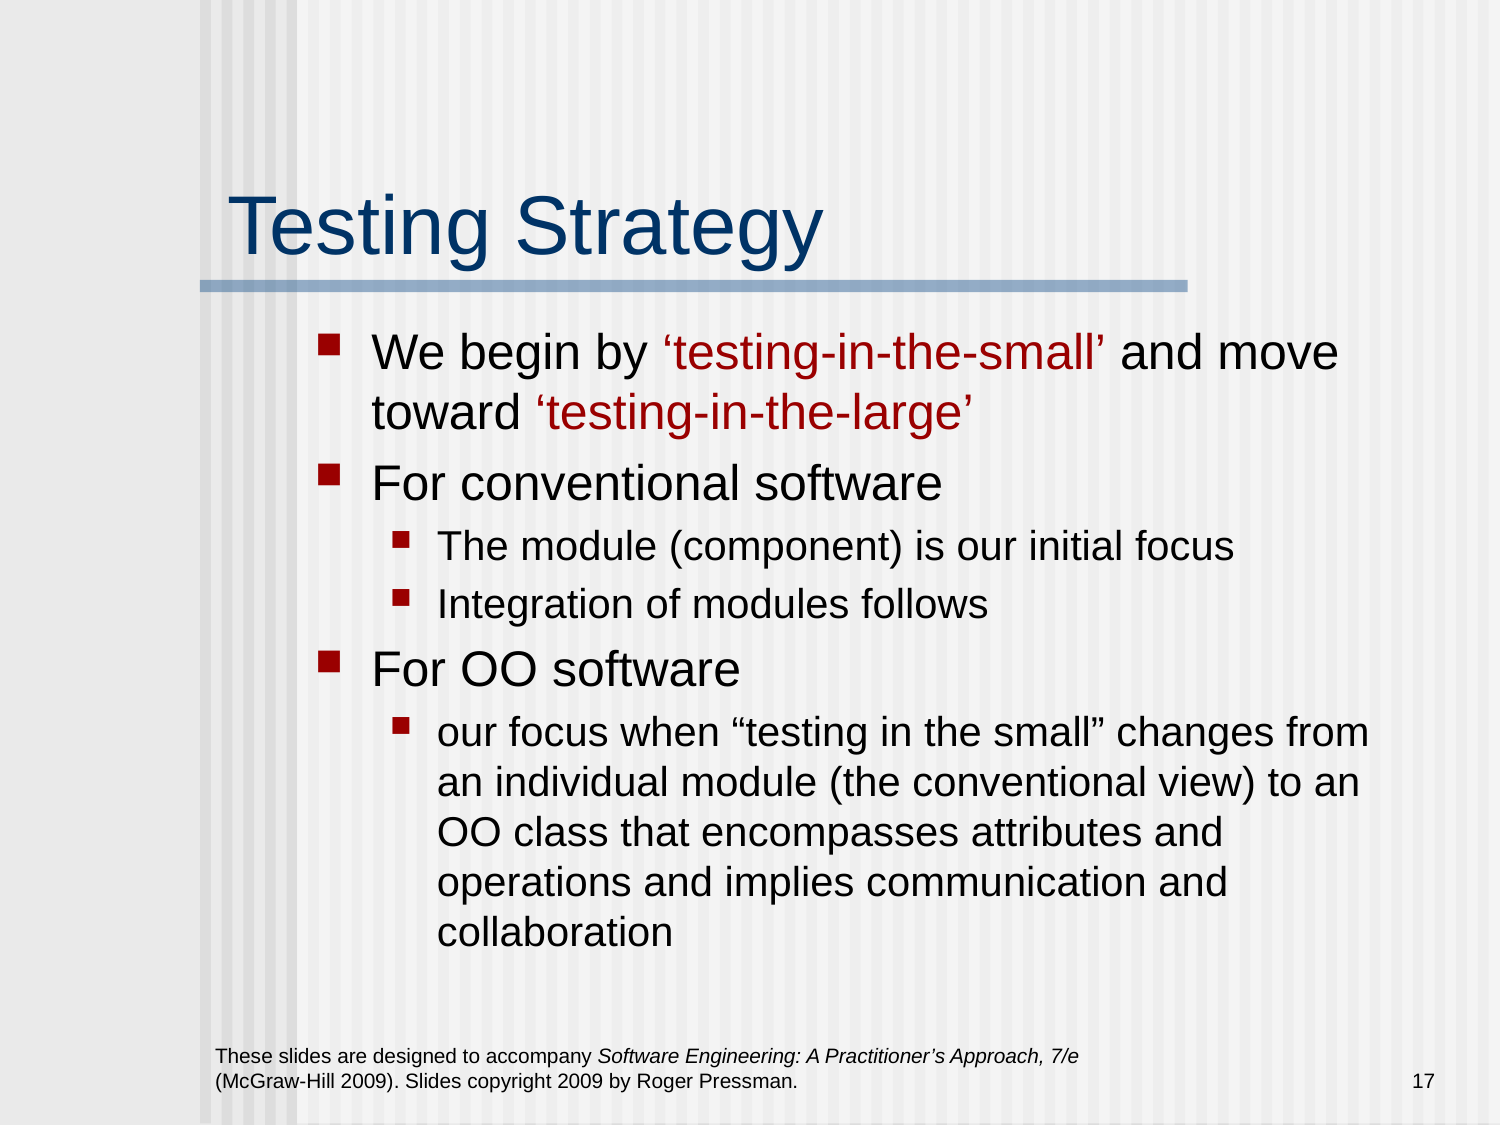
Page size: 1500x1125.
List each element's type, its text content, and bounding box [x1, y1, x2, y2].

slide_number 17 [1237, 1024, 1451, 1101]
title Testing Strategy [212, 174, 1005, 279]
footer These slides are designed to accompany Software Engineering: A Practitioner’s Approach, 7/e (McGraw-Hill 2009). Slides copyright 2009 by Roger Pressman. [199, 1024, 1101, 1101]
list We begin by ‘testing-in-the-small’ and move toward ‘testing-in-the-large’ For conventional software The module (component) is our initial focus Integration of modules follows For OO software our focus when “testing in the small” changes from an individual module (the conventional view) to an OO class that encompasses attributes and operations and implies communication and collaboration [300, 312, 1438, 1000]
